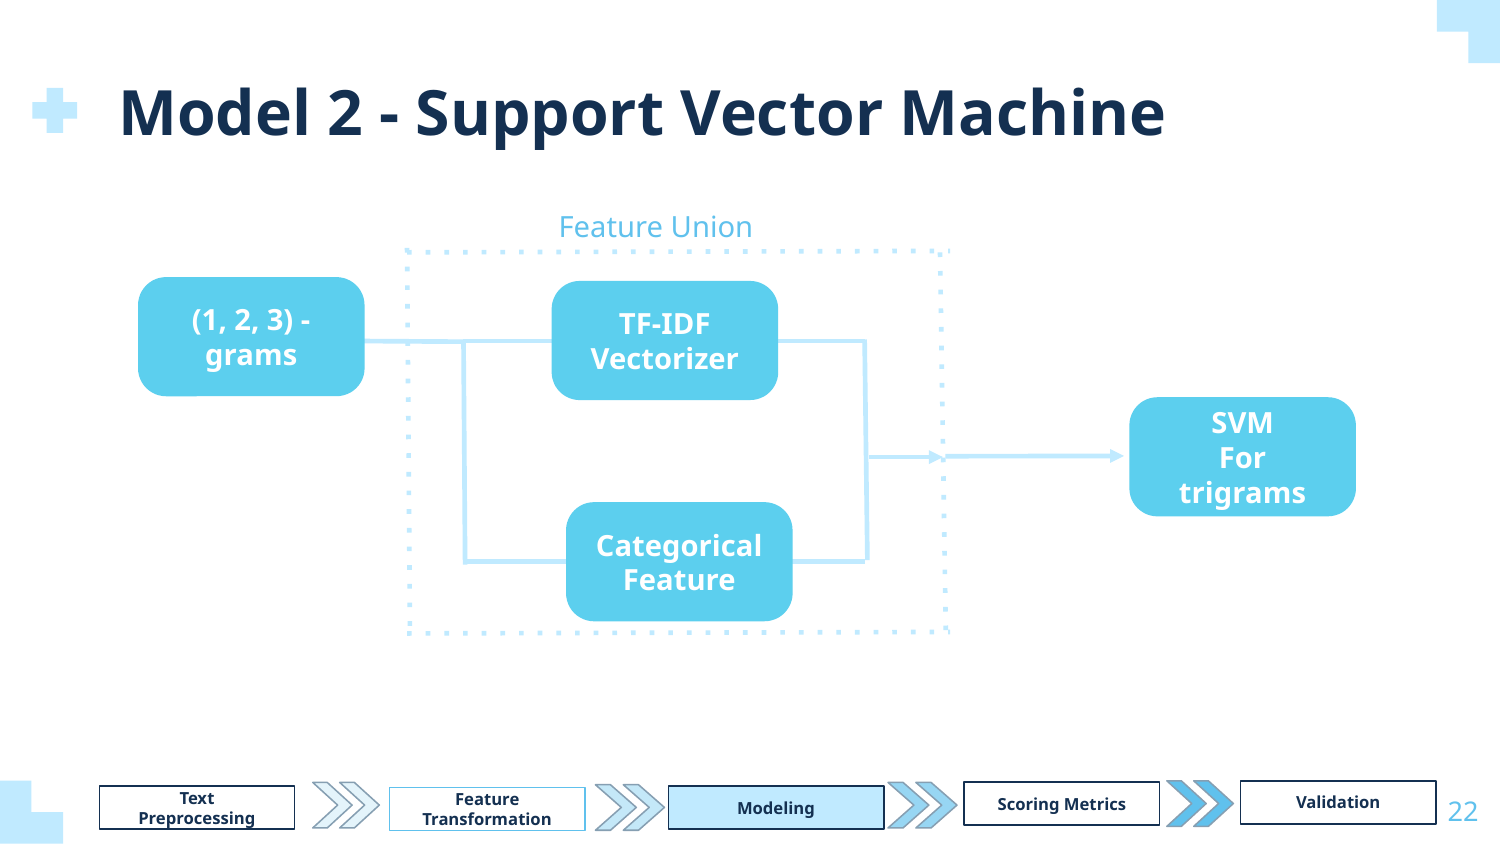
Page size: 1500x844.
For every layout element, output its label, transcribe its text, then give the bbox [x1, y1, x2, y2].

title Validation [1240, 780, 1403, 825]
title Feature Transformation [389, 787, 586, 831]
text_box (1, 2, 3) - grams [138, 277, 365, 397]
title Model 2 - Support Vector Machine [118, 72, 1382, 148]
text_box Categorical Feature [566, 569, 793, 622]
title Scoring Metrics [963, 781, 1160, 826]
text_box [595, 784, 665, 831]
title Modeling [668, 785, 883, 830]
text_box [312, 782, 380, 829]
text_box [939, 260, 946, 630]
slide_number ‹#› [1403, 779, 1494, 844]
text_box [1166, 780, 1234, 827]
text_box TF-IDF Vectorizer [551, 350, 779, 401]
text_box Feature Union [543, 193, 855, 249]
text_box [887, 782, 958, 829]
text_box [406, 259, 411, 339]
text_box TF-IDF Vectorizer [551, 280, 779, 340]
text_box Categorical Feature [566, 502, 793, 560]
title Text Preprocessing [99, 785, 295, 830]
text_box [864, 339, 868, 561]
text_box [406, 350, 411, 631]
text_box SVM For trigrams [1129, 397, 1356, 517]
